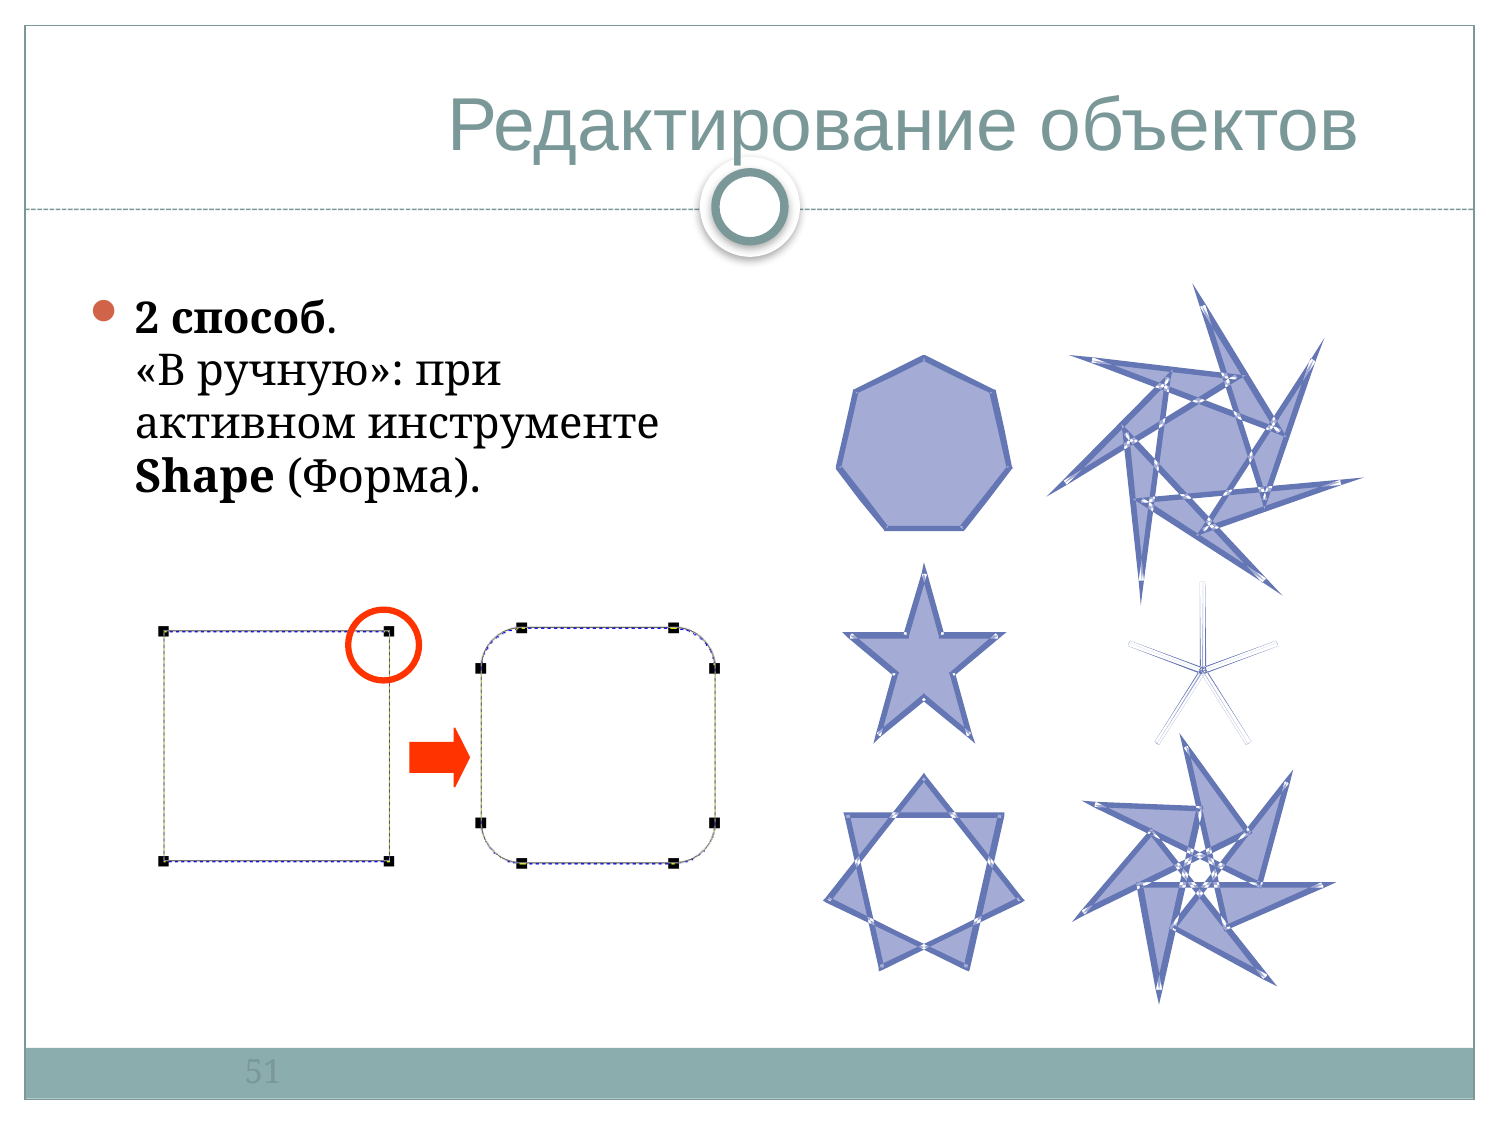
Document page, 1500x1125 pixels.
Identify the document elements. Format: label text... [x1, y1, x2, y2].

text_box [123, 597, 762, 906]
slide_number 51 [100, 1042, 426, 1103]
title Редактирование объектов [336, 20, 1471, 173]
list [821, 281, 1366, 1006]
list 2 способ. «В ручную»: при активном инструменте Shape (Форма). [75, 282, 738, 1006]
